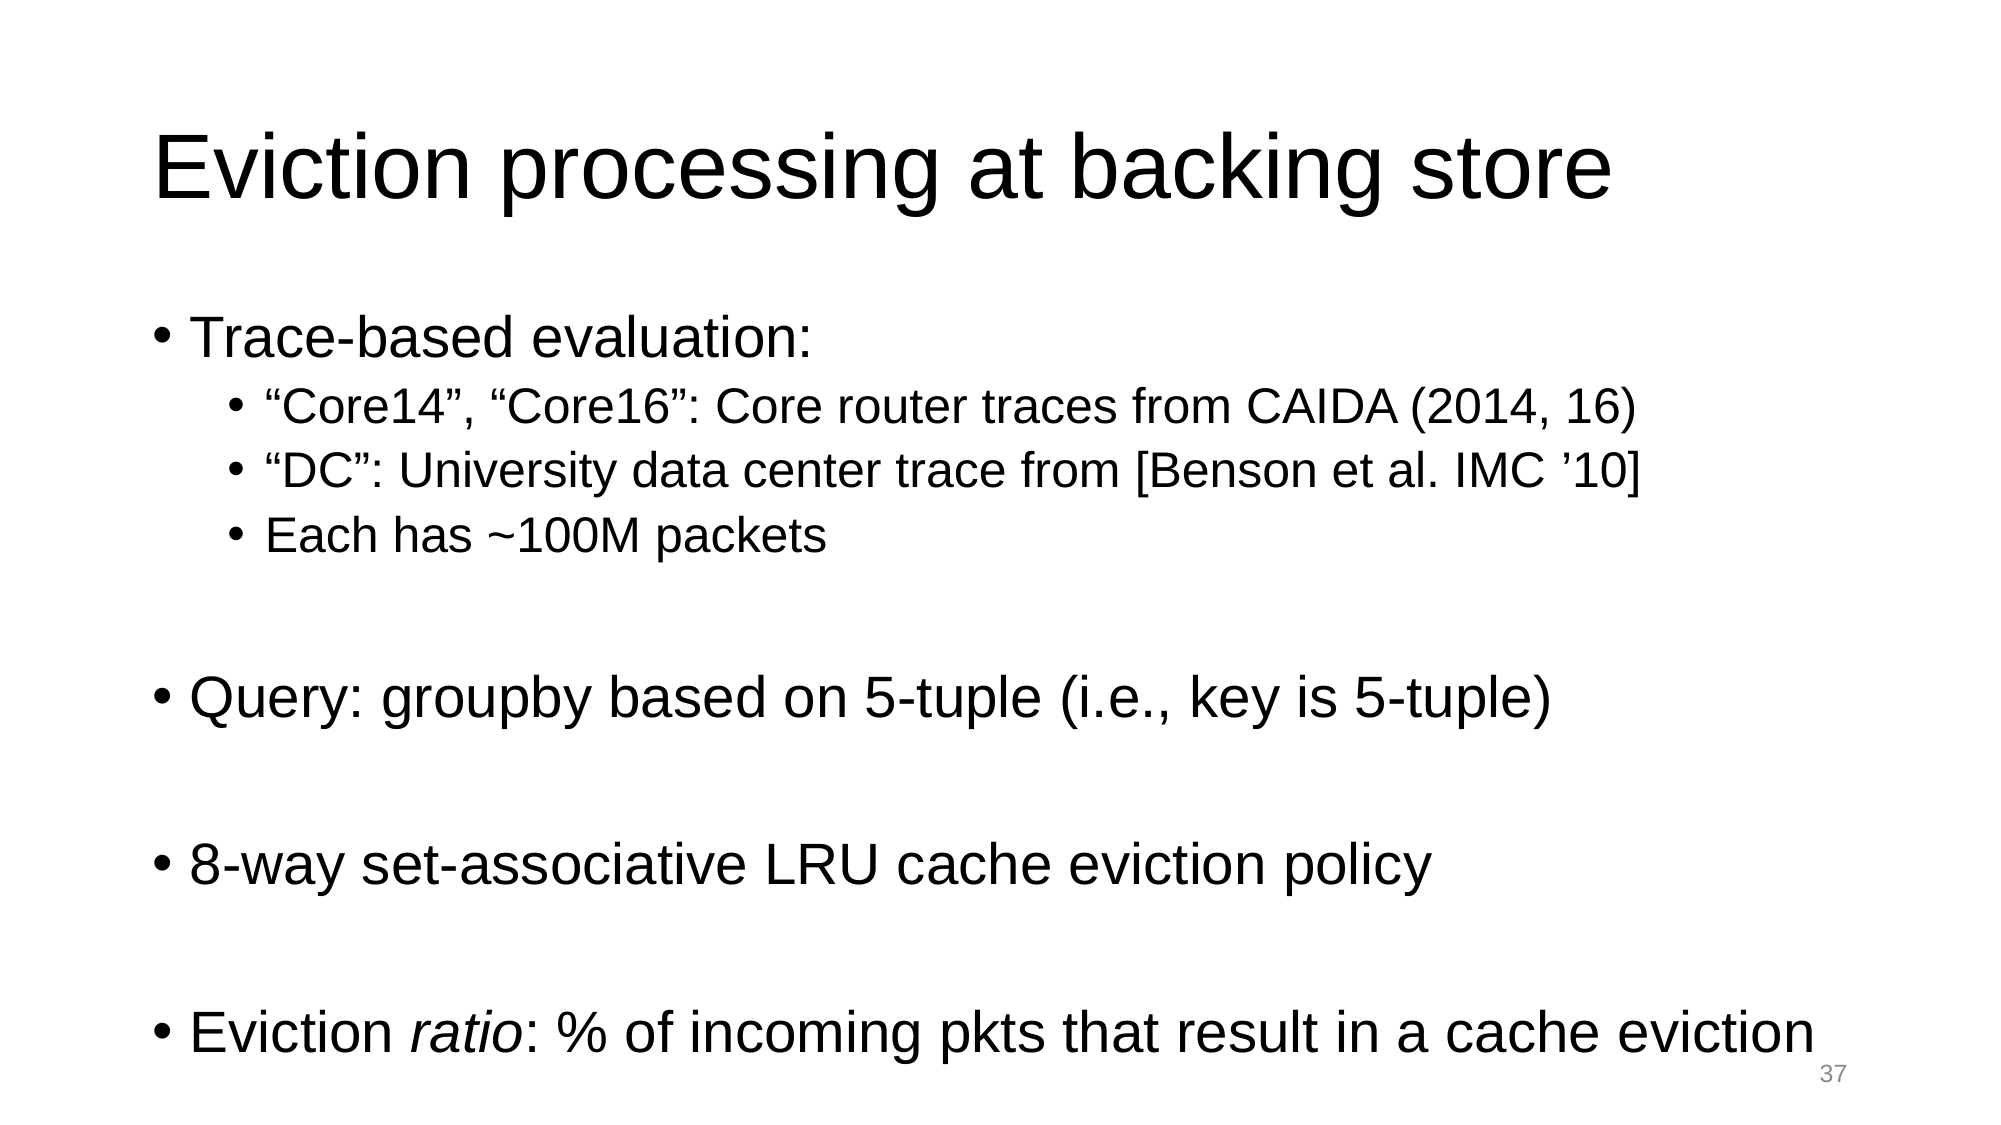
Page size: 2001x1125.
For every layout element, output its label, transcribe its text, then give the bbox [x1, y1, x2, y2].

title Eviction processing at backing store [137, 59, 1863, 278]
list Trace-based evaluation: “Core14”, “Core16”: Core router traces from CAIDA (2014, 16) “DC”: University data center trace from [Benson et al. IMC ’10] Each has ~100M packets Query: groupby based on 5-tuple (i.e., key is 5-tuple) 8-way set-associative LRU cache eviction policy Eviction ratio: % of incoming pkts that result in a cache eviction [137, 299, 1934, 1103]
slide_number 37 [1412, 1042, 1863, 1103]
